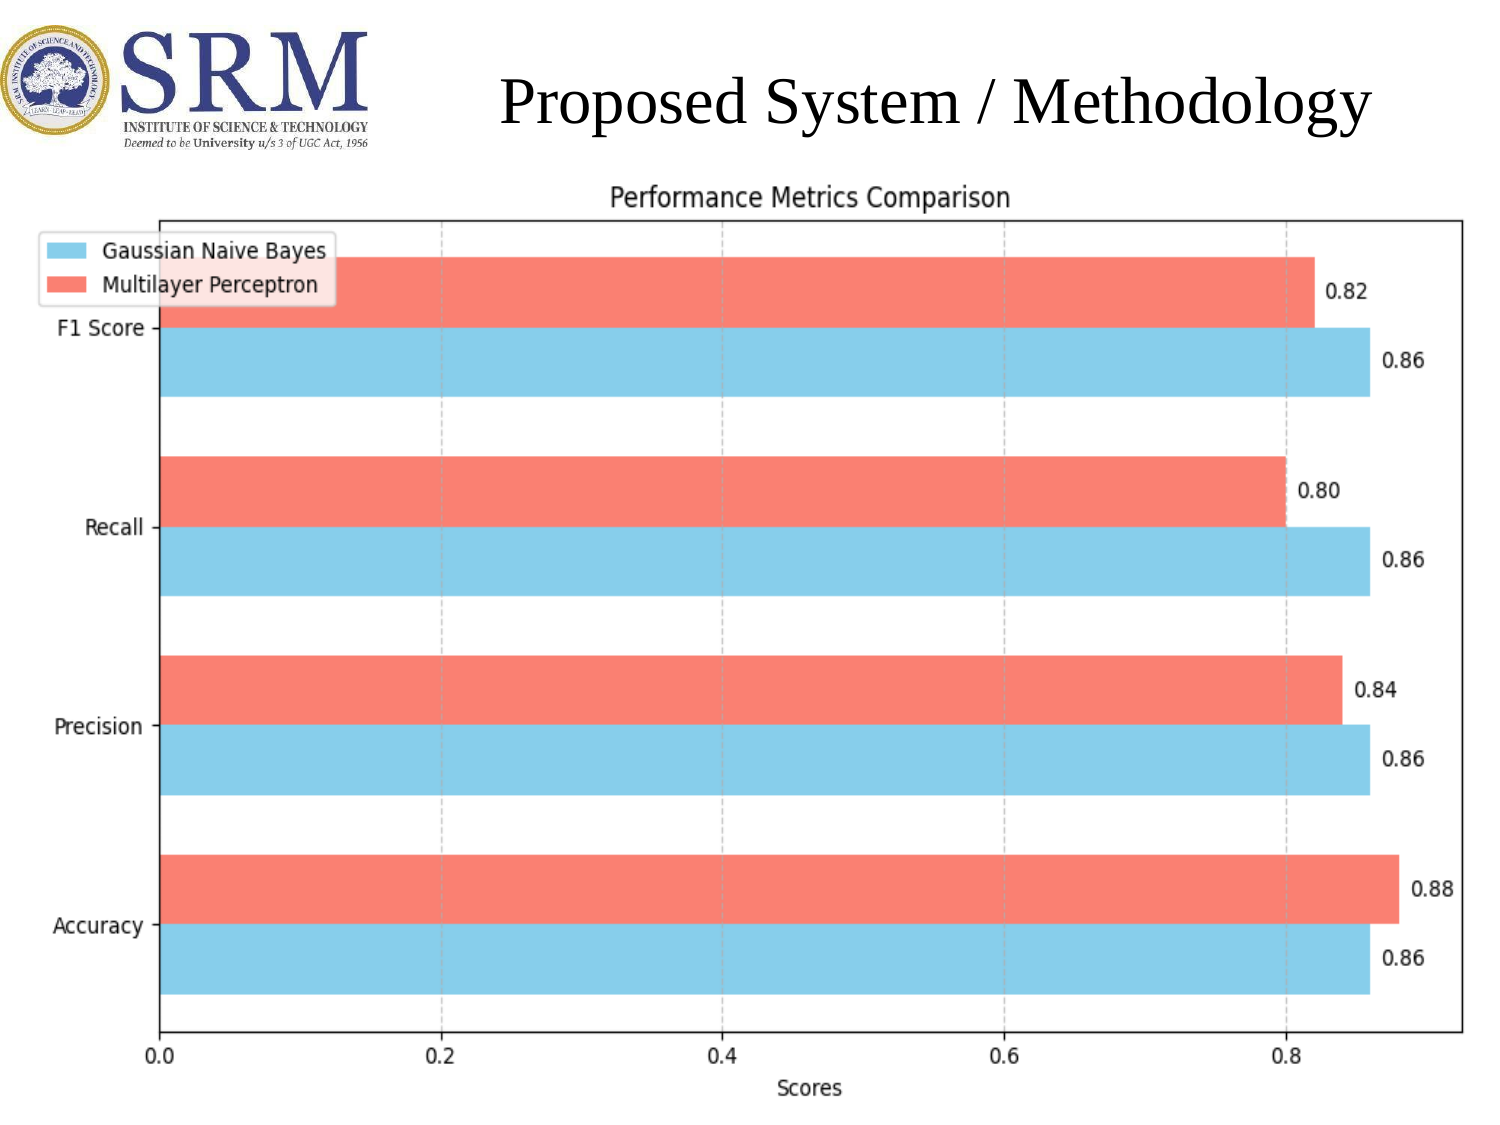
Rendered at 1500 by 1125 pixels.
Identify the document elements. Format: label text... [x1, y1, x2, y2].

picture [24, 169, 1476, 1117]
text_box Proposed System / Methodology [319, 16, 1397, 157]
picture [0, 25, 368, 150]
